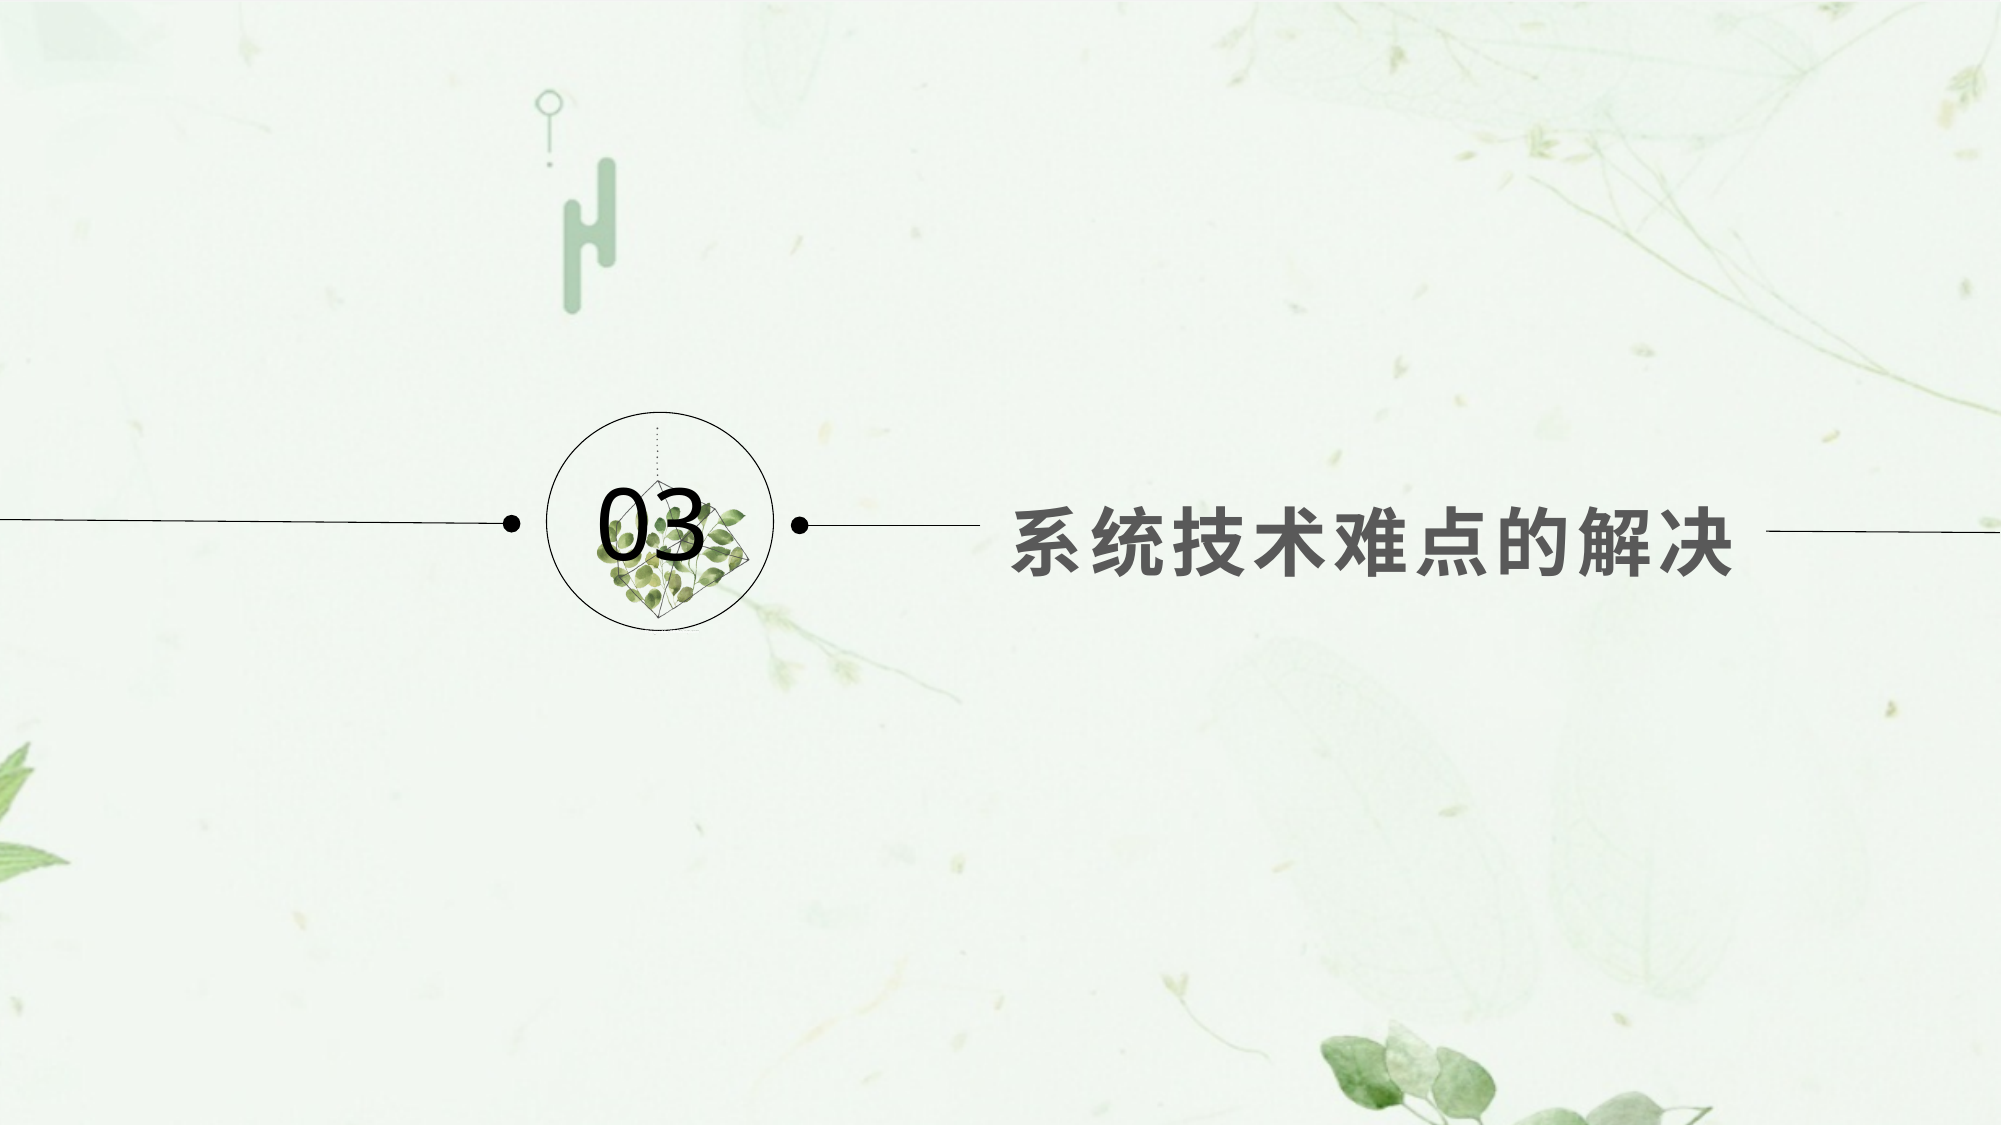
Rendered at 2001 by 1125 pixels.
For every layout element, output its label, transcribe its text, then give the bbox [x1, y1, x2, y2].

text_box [0, 514, 521, 533]
text_box 系统技术难点的解决 [1567, 470, 1763, 593]
picture [0, 0, 2001, 1125]
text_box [790, 516, 981, 535]
